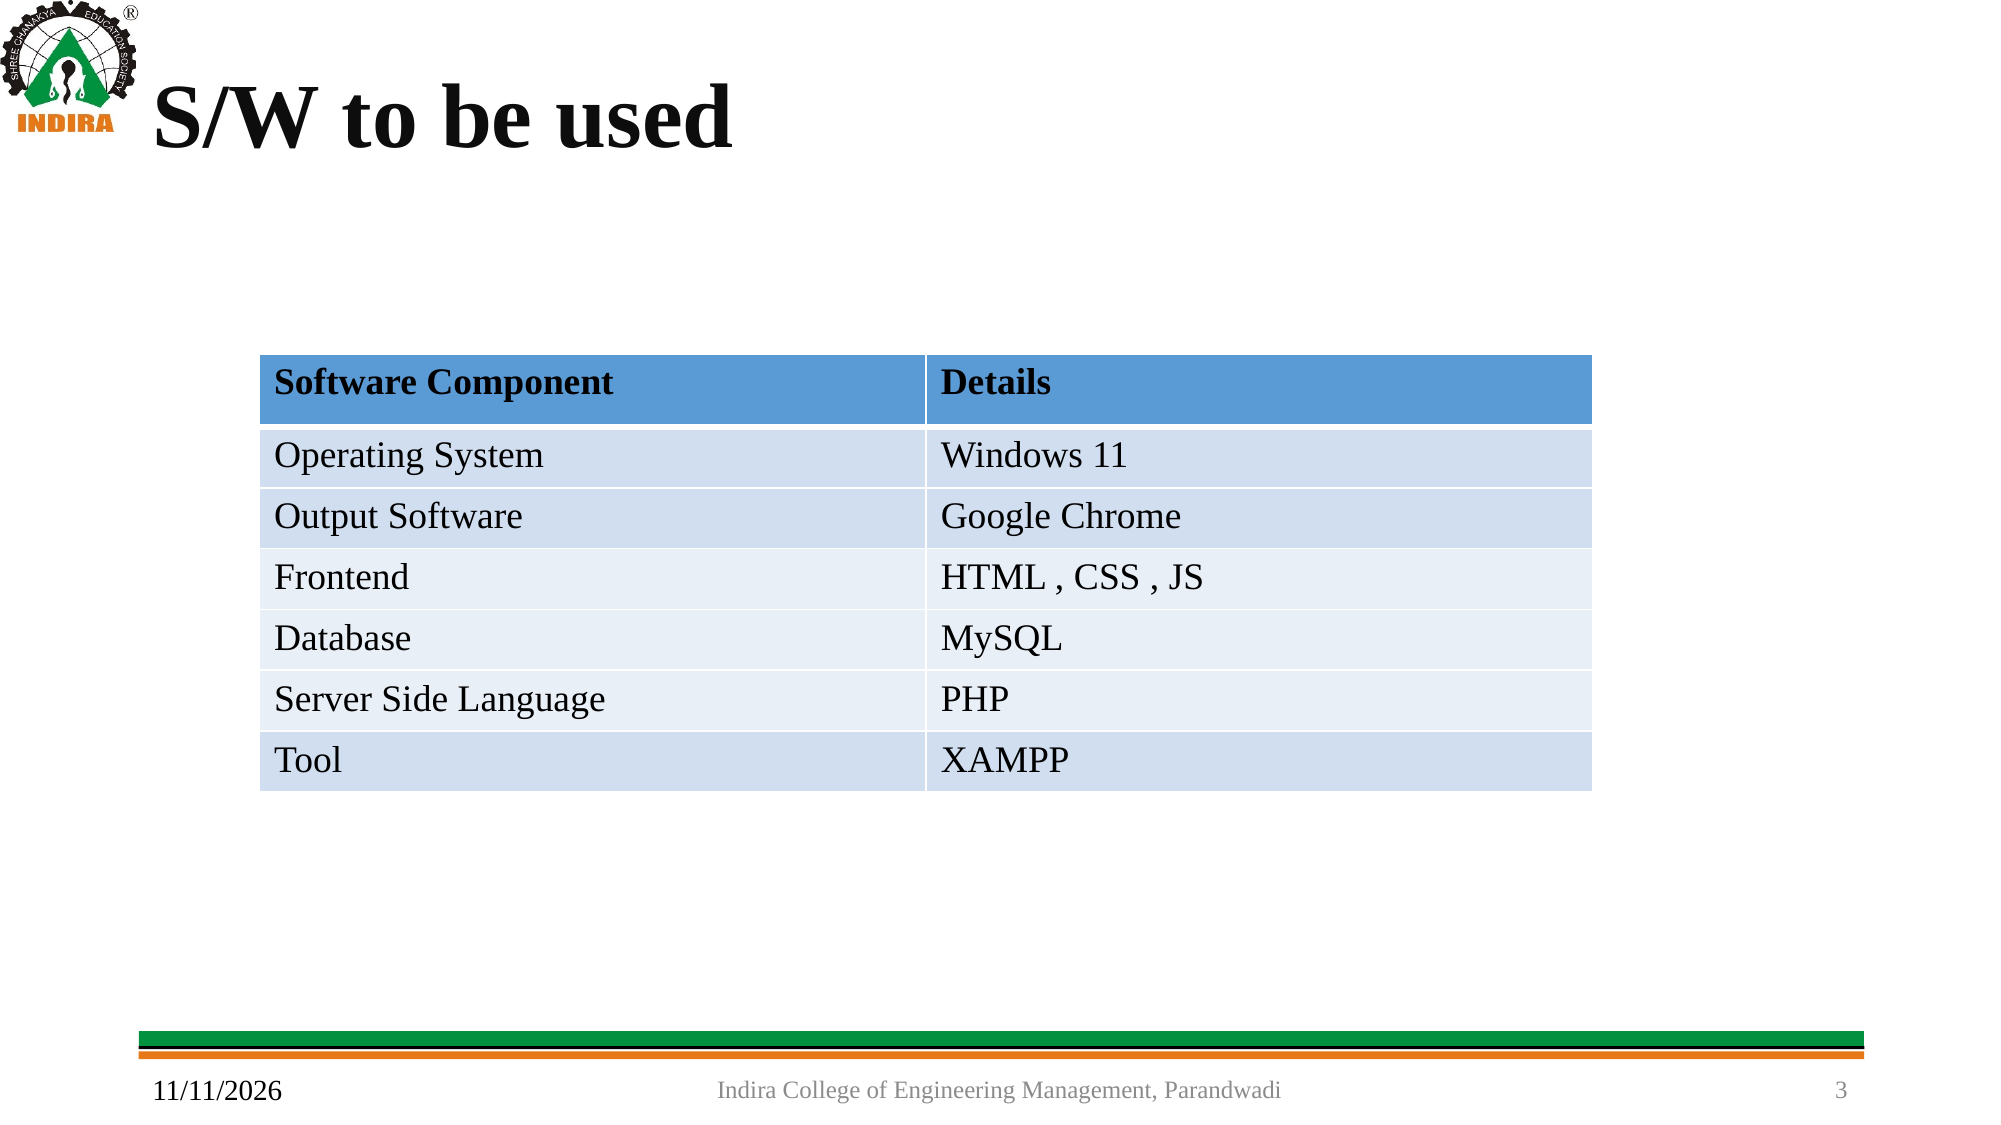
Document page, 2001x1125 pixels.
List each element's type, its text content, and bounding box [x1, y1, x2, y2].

table_cell Google Chrome [927, 489, 1592, 548]
footer Indira College of Engineering Management, Parandwadi [662, 1058, 1338, 1119]
table_cell Output Software [260, 489, 925, 548]
table_header Software Component [260, 355, 925, 424]
table_cell Windows 11 [927, 430, 1592, 487]
table_header Details [927, 355, 1592, 424]
title S/W to be used [137, 40, 1863, 196]
table_cell Frontend [260, 549, 925, 609]
table_cell Database [260, 610, 925, 669]
picture [0, 0, 139, 132]
table_cell Tool [260, 732, 925, 791]
table_cell HTML , CSS , JS [927, 549, 1592, 609]
table_cell MySQL [927, 610, 1592, 669]
table_cell XAMPP [927, 732, 1592, 791]
table_cell Operating System [260, 430, 925, 487]
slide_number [137, 1058, 588, 1119]
table_cell PHP [927, 671, 1592, 730]
slide_number 3 [1412, 1058, 1863, 1119]
table_cell Server Side Language [260, 671, 925, 730]
